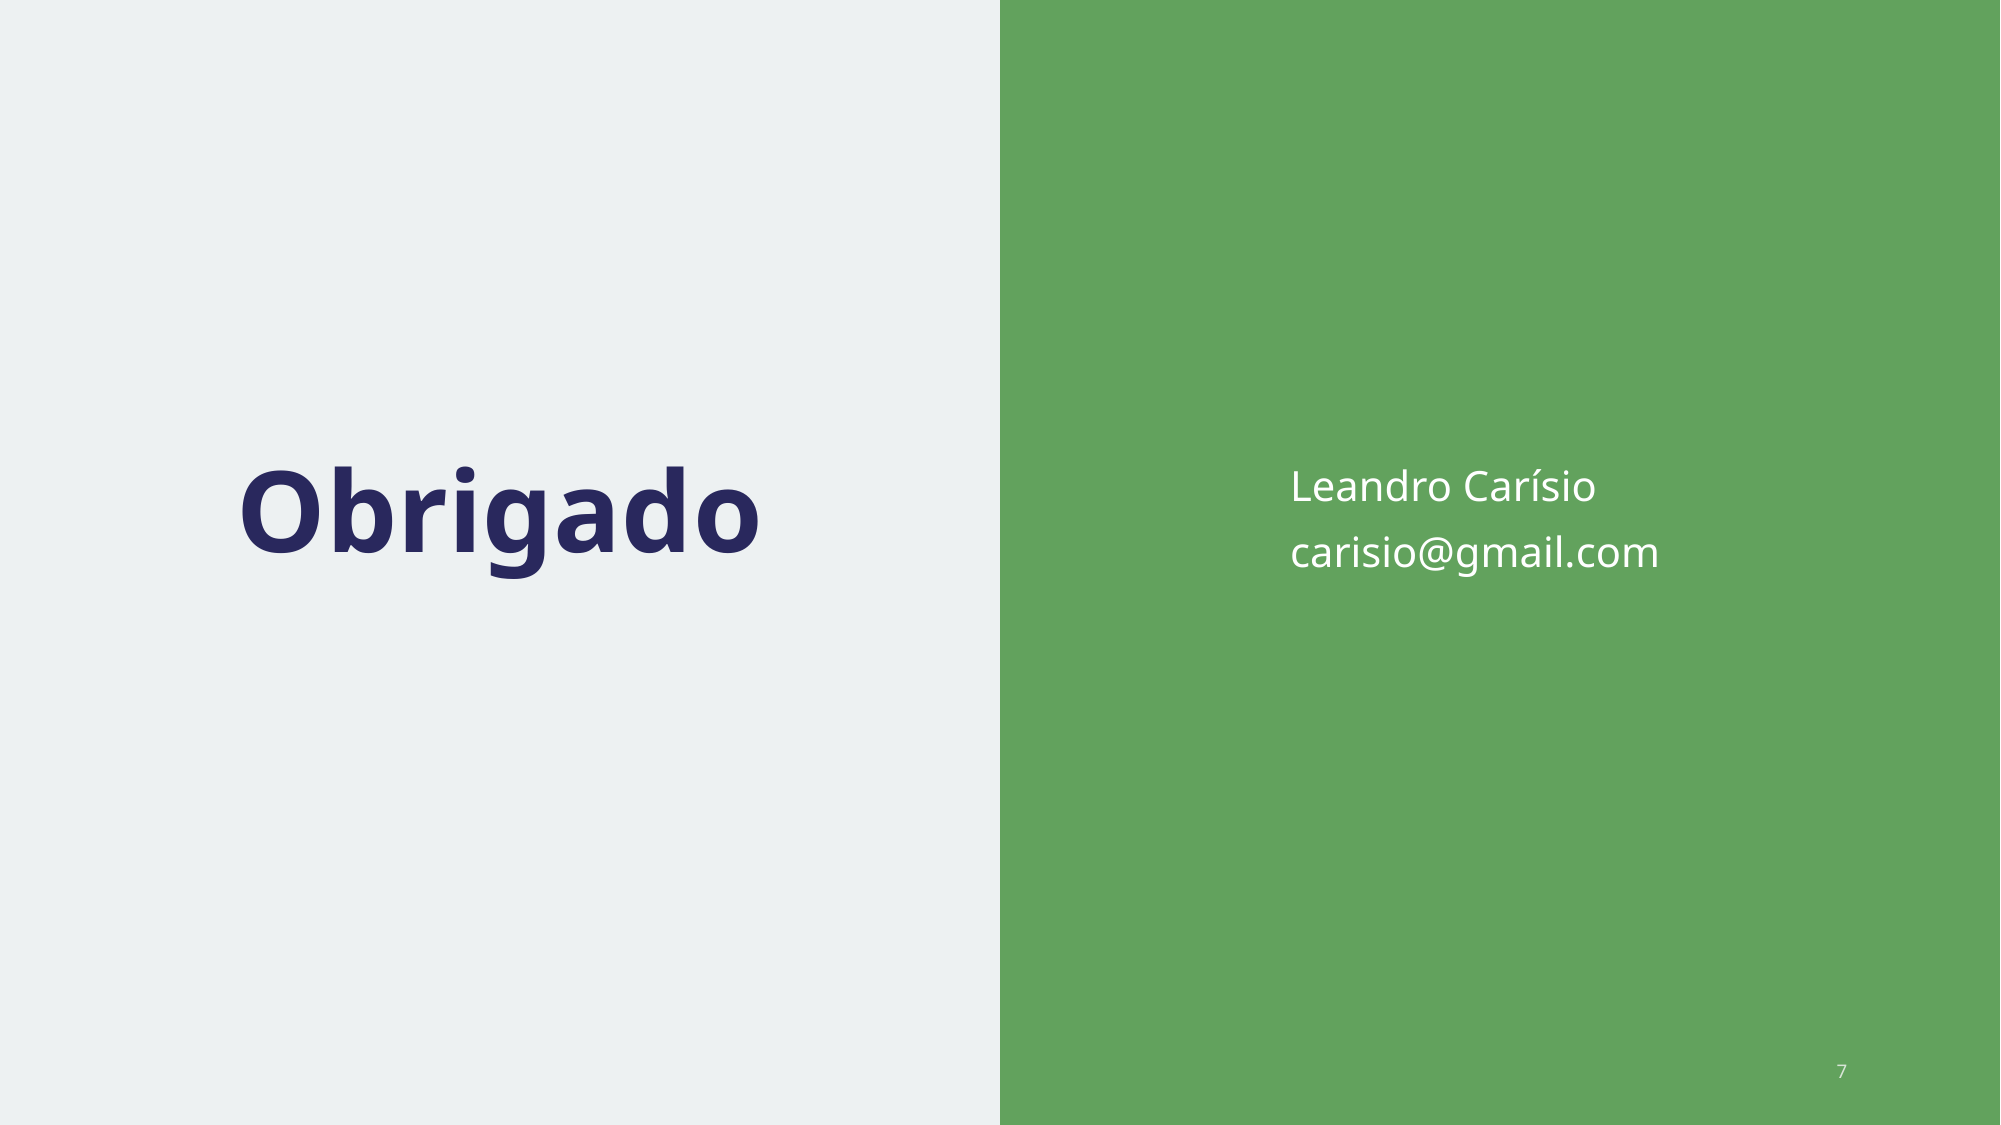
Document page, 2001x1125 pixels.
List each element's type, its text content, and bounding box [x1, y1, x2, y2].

slide_number 7 [1412, 1042, 1863, 1103]
subtitle Leandro Carísio carisio@gmail.com [1275, 385, 1725, 658]
title Obrigado [137, 379, 863, 652]
